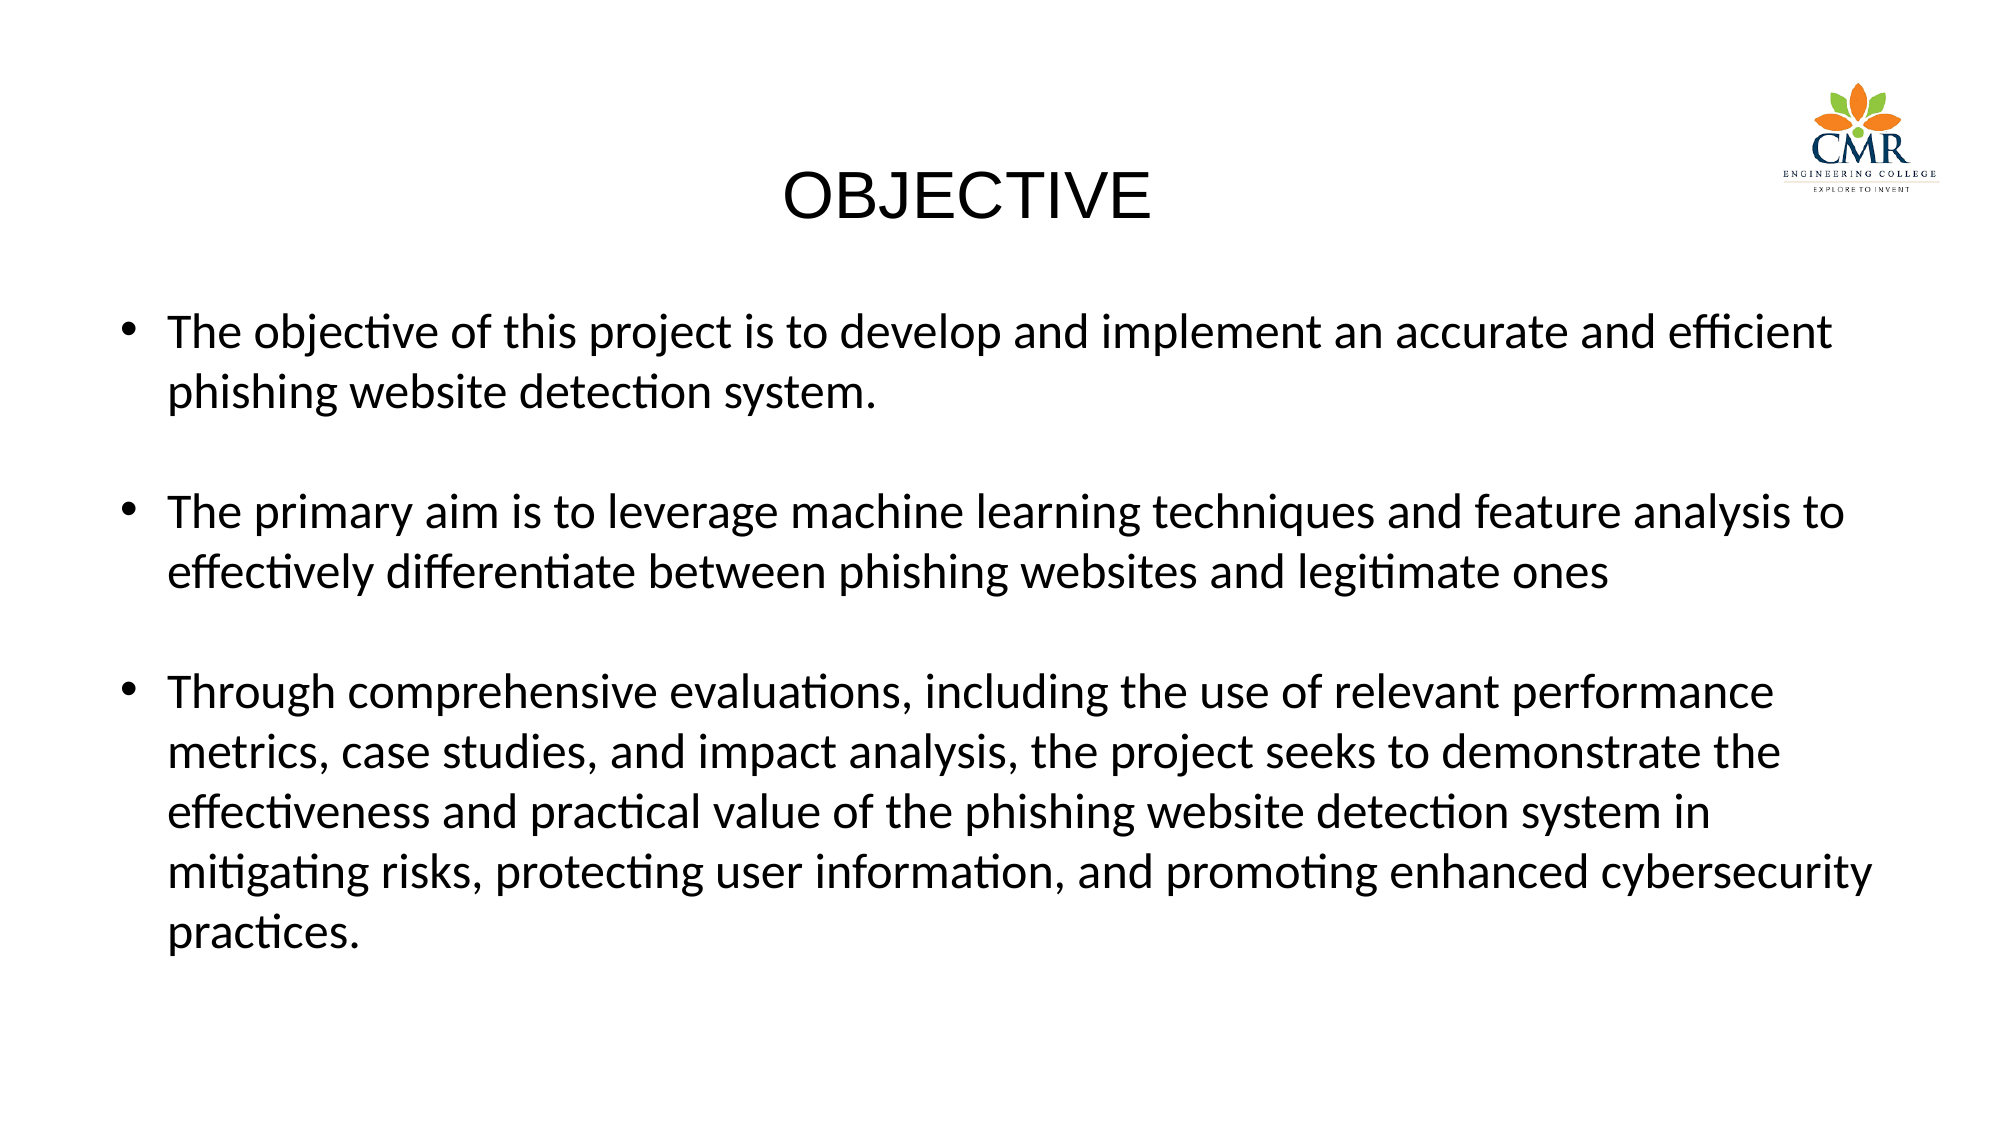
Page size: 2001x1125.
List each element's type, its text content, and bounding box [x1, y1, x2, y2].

title OBJECTIVE [105, 23, 1831, 240]
text_box The objective of this project is to develop and implement an accurate and efficient phishing website detection system. The primary aim is to leverage machine learning techniques and feature analysis to effectively differentiate between phishing websites and legitimate ones Through comprehensive evaluations, including the use of relevant performance metrics, case studies, and impact analysis, the project seeks to demonstrate the effectiveness and practical value of the phishing website detection system in mitigating risks, protecting user information, and promoting enhanced cybersecurity practices. [105, 240, 1895, 966]
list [1777, 76, 1958, 220]
